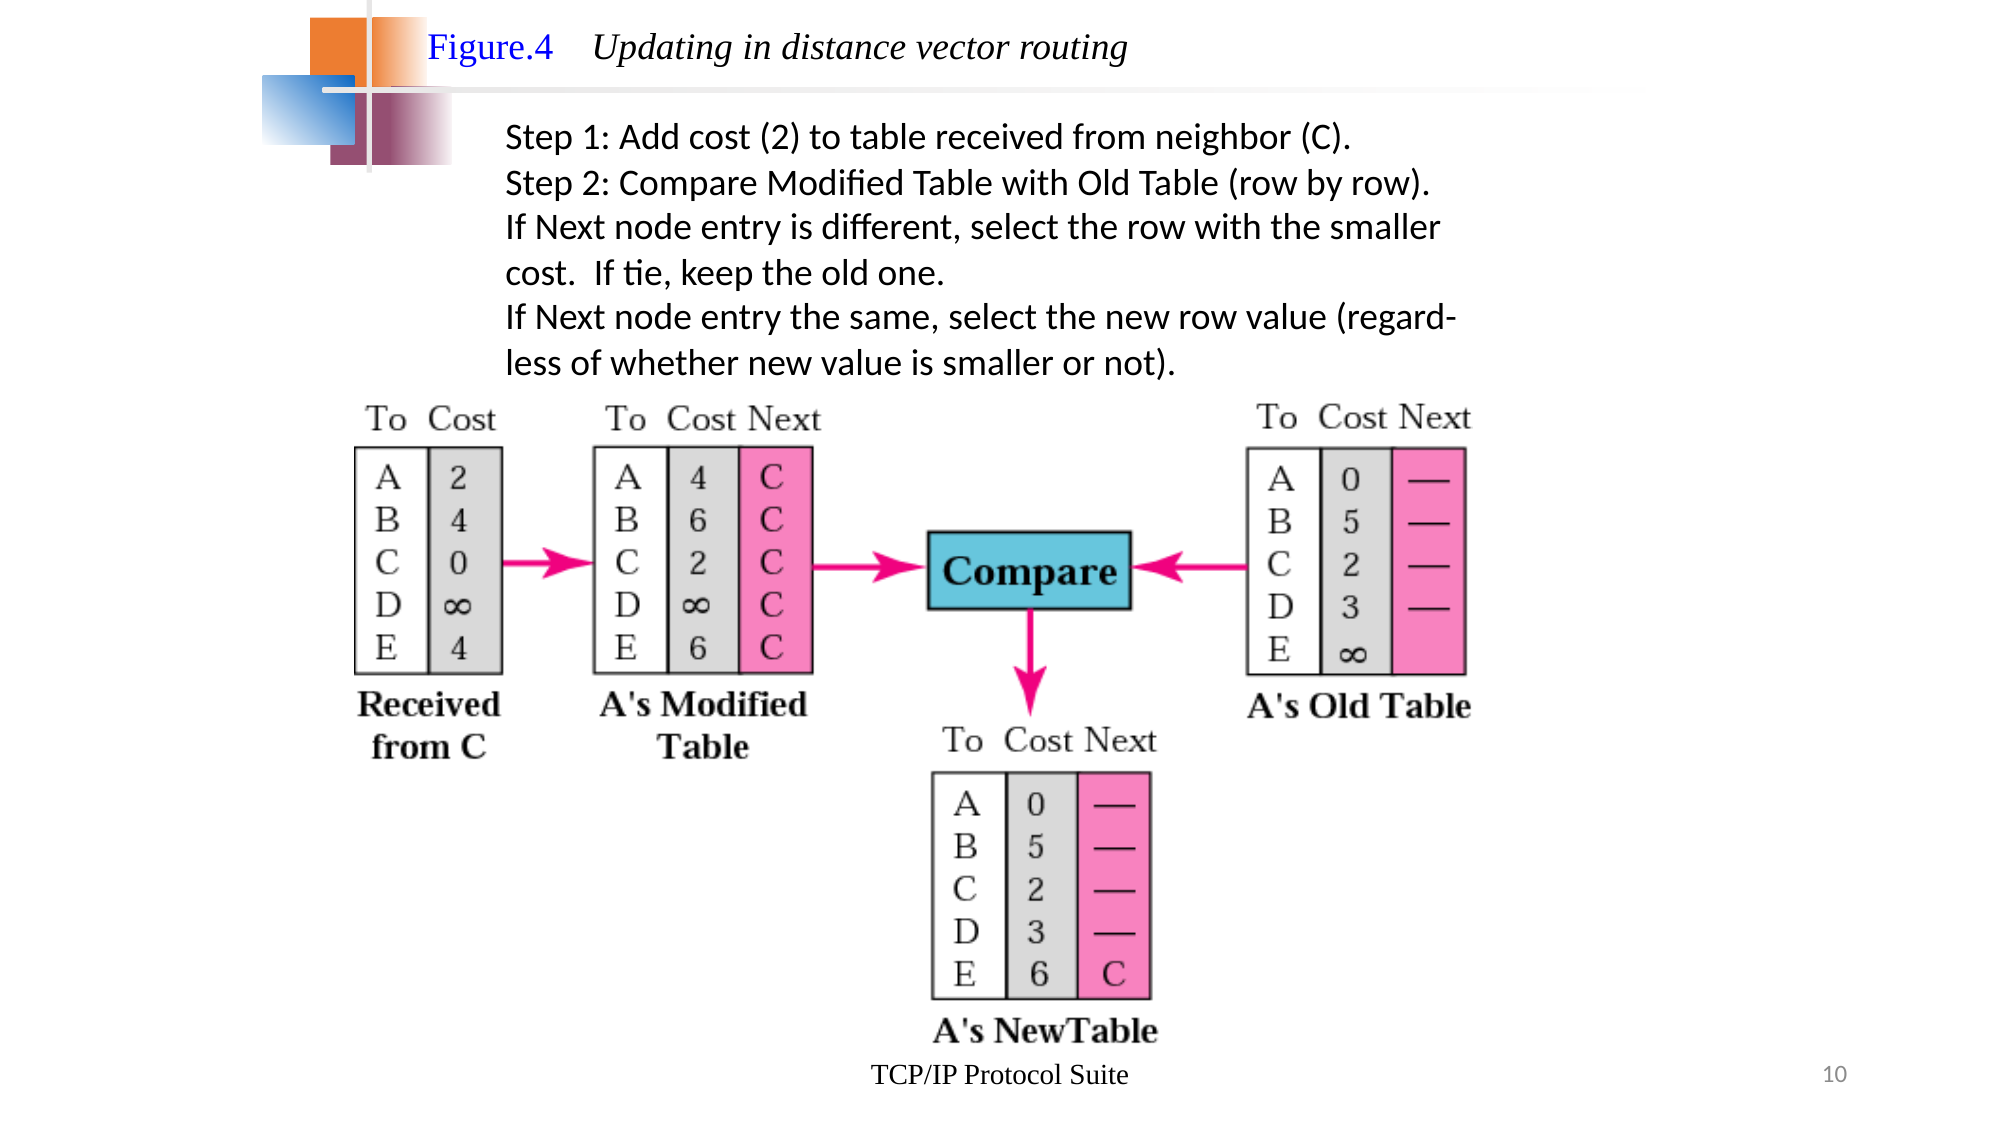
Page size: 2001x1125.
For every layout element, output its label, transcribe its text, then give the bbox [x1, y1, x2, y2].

text_box [366, 93, 372, 173]
footer TCP/IP Protocol Suite [662, 1052, 1338, 1103]
text_box [330, 93, 366, 165]
text_box [372, 93, 391, 165]
text_box [391, 93, 452, 165]
text_box [310, 17, 366, 86]
text_box Figure.4 Updating in distance vector routing [412, 14, 1350, 75]
slide_number 10 [1412, 1042, 1863, 1103]
text_box [372, 17, 427, 86]
text_box [262, 75, 355, 145]
picture [354, 397, 1473, 1052]
text_box [366, 0, 372, 87]
text_box [322, 87, 1673, 93]
text_box Step 1: Add cost (2) to table received from neighbor (C). Step 2: Compare Modified Table with Old Table (row by row). If Next node entry is different, select the row with the smaller cost. If tie, keep the old one. If Next node entry the same, select the new row value (regard- less of whether new value is smaller or not). [490, 105, 1474, 390]
